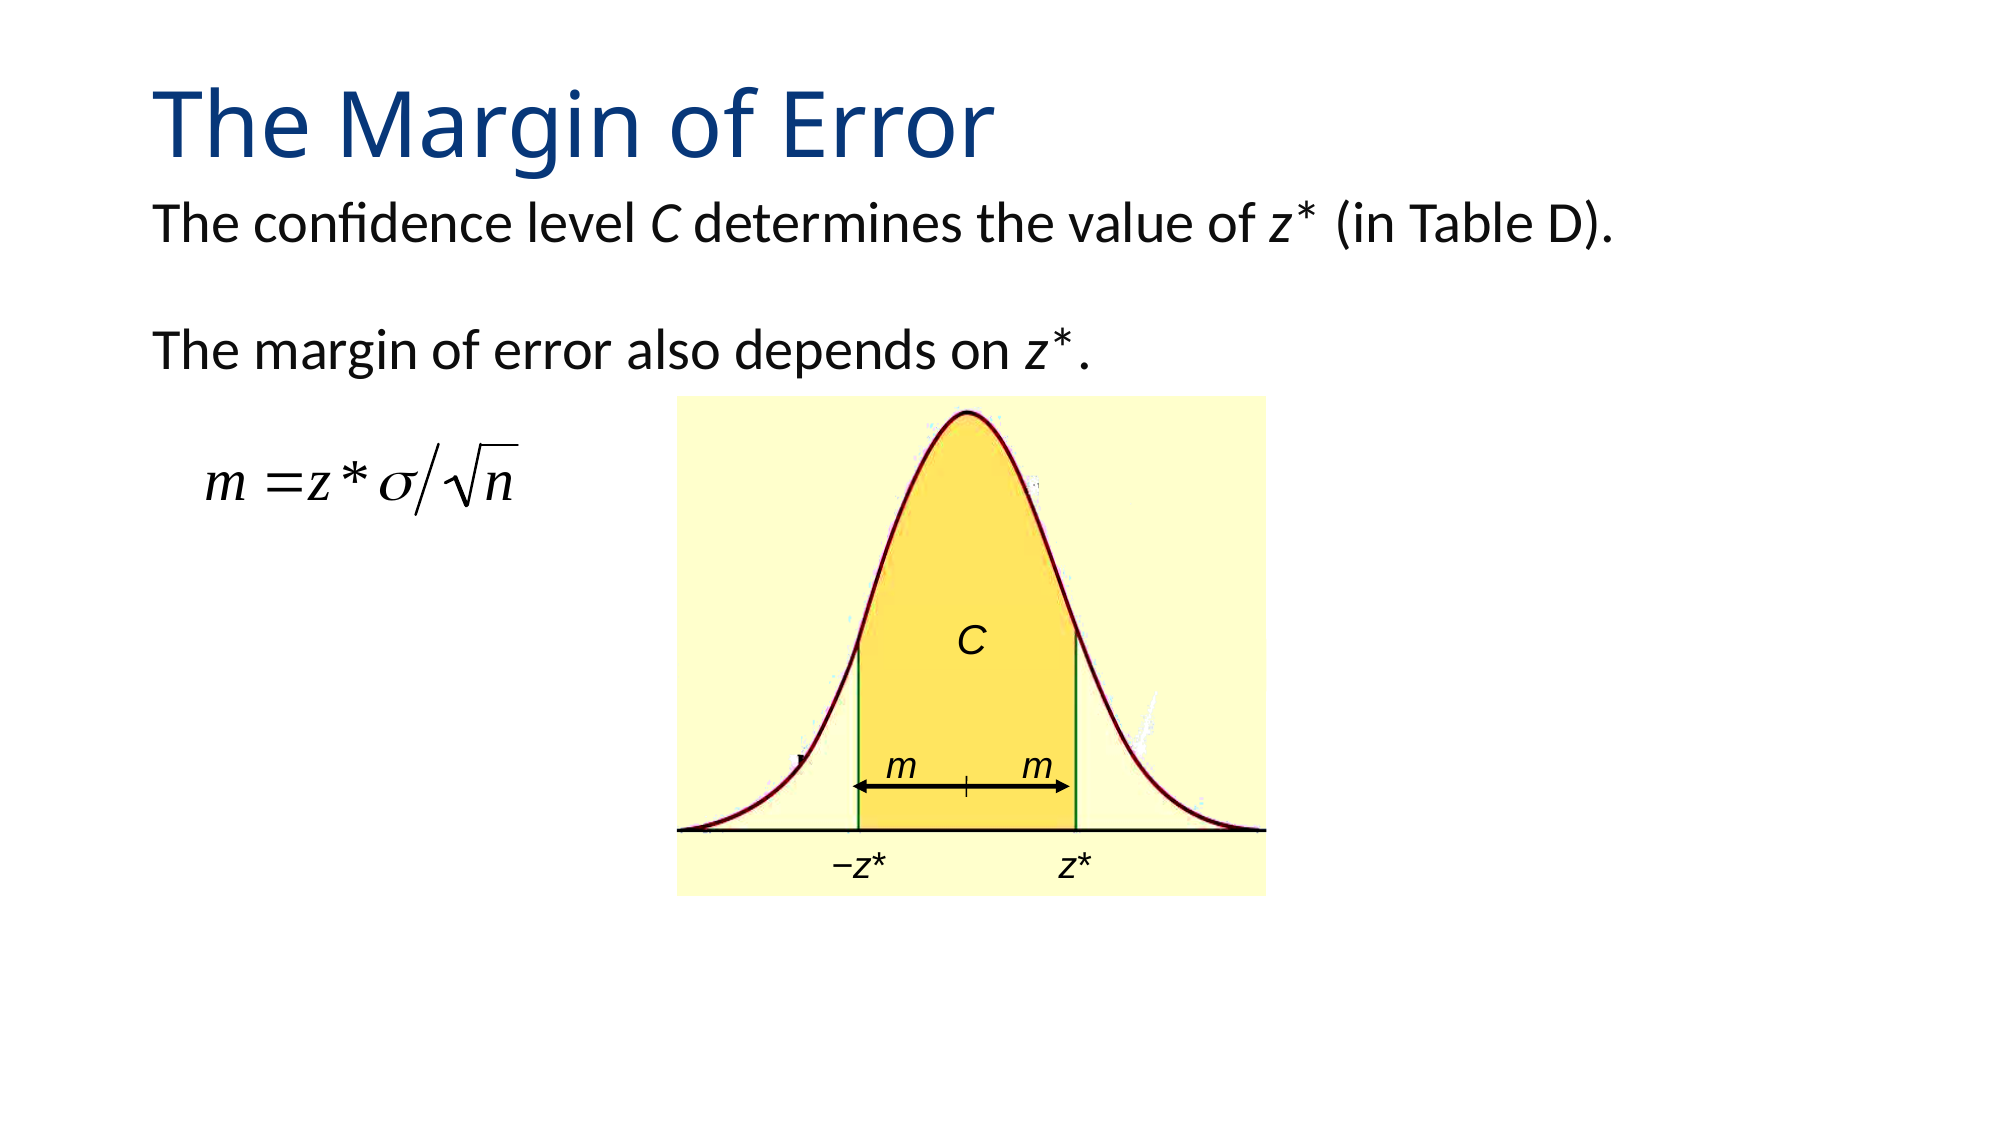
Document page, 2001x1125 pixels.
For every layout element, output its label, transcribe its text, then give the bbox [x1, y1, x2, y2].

list The confidence level C determines the value of z* (in Table D). The margin of error also depends on z*. [137, 184, 1863, 1014]
title The Margin of Error [137, 59, 1863, 184]
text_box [194, 436, 526, 521]
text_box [676, 396, 1267, 897]
